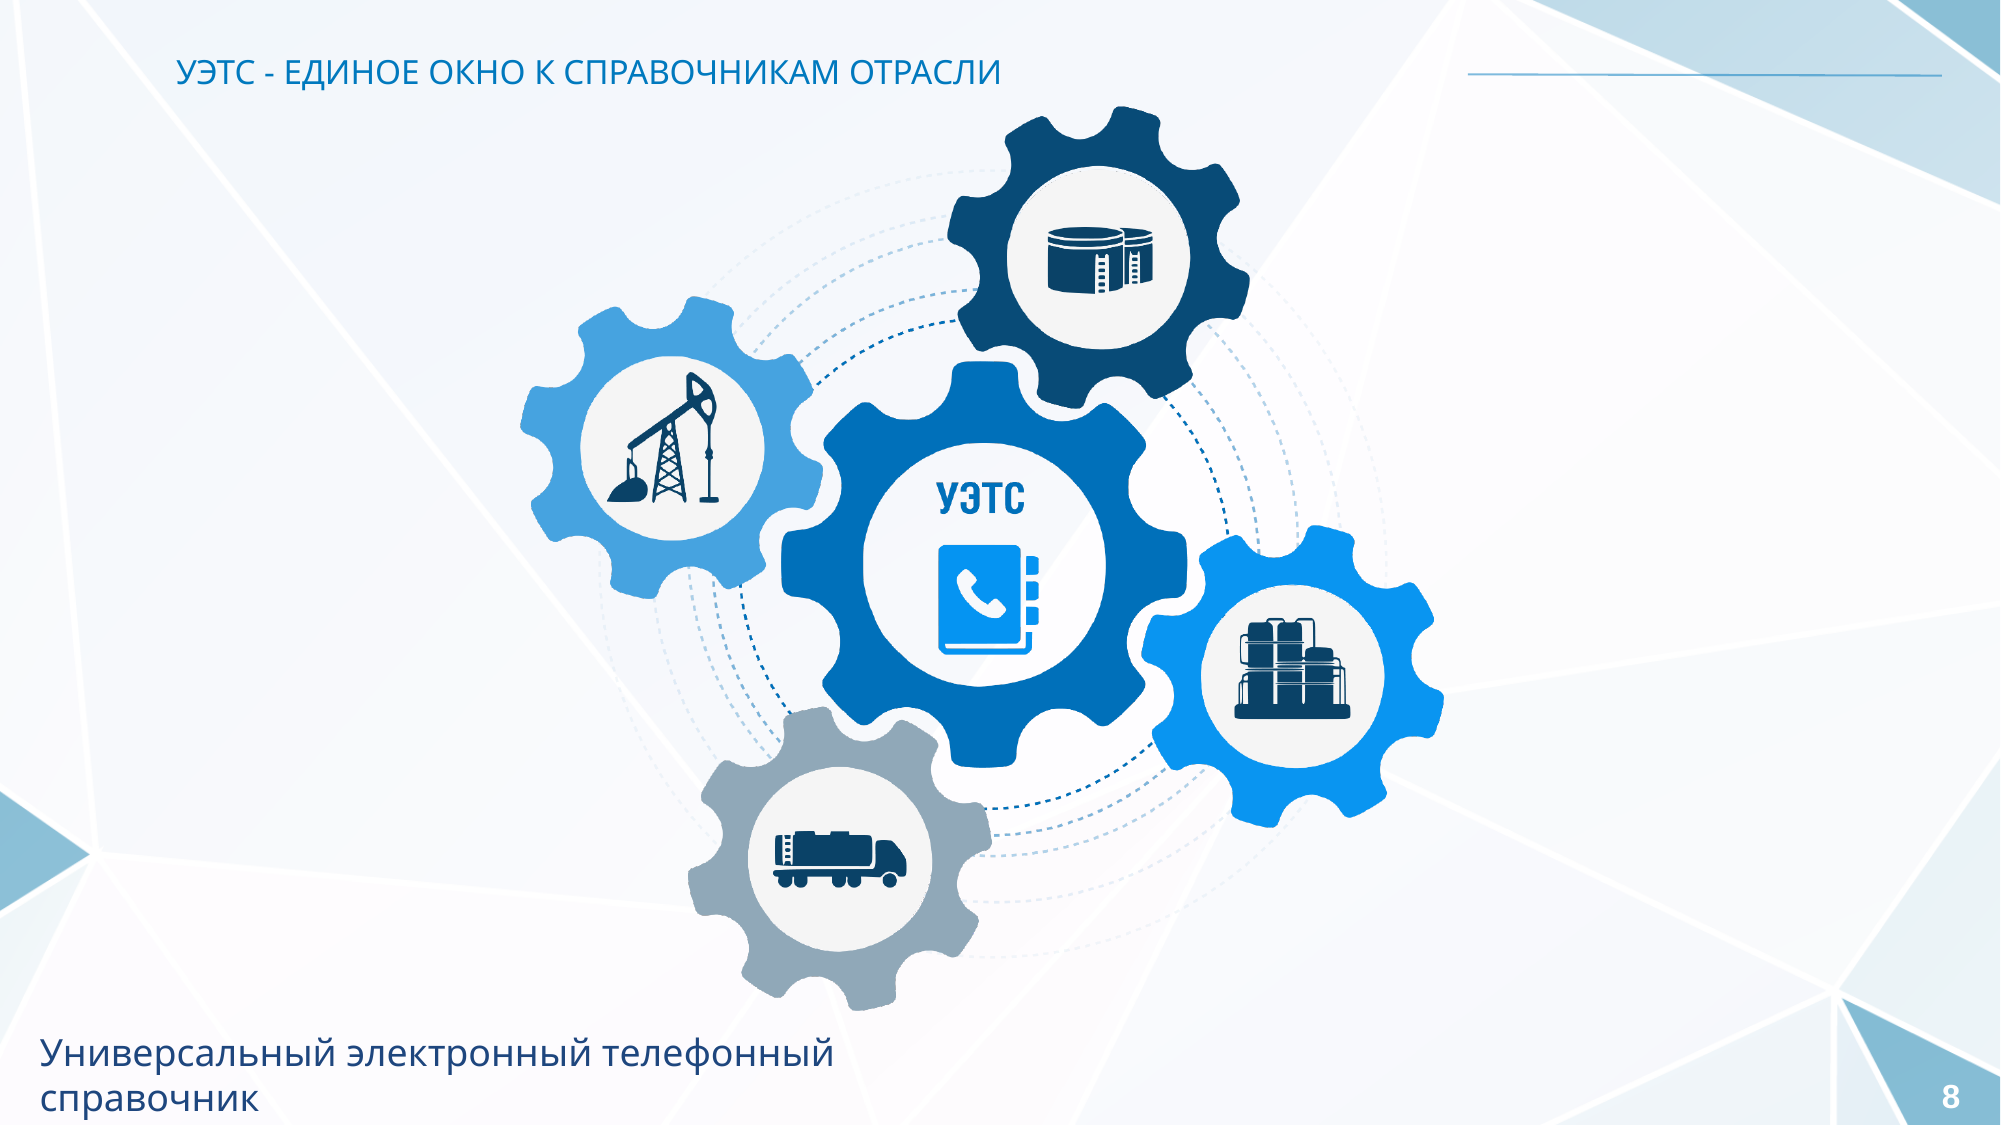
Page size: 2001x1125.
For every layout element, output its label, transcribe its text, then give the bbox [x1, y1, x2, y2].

text_box Универсальный электронный телефонный справочник [24, 1042, 1054, 1106]
text_box УЭТС - ЕДИНОЕ ОКНО К СПРАВОЧНИКАМ ОТРАСЛИ [161, 42, 1468, 106]
picture [0, 0, 2001, 1125]
text_box 7 [1914, 1065, 1976, 1125]
